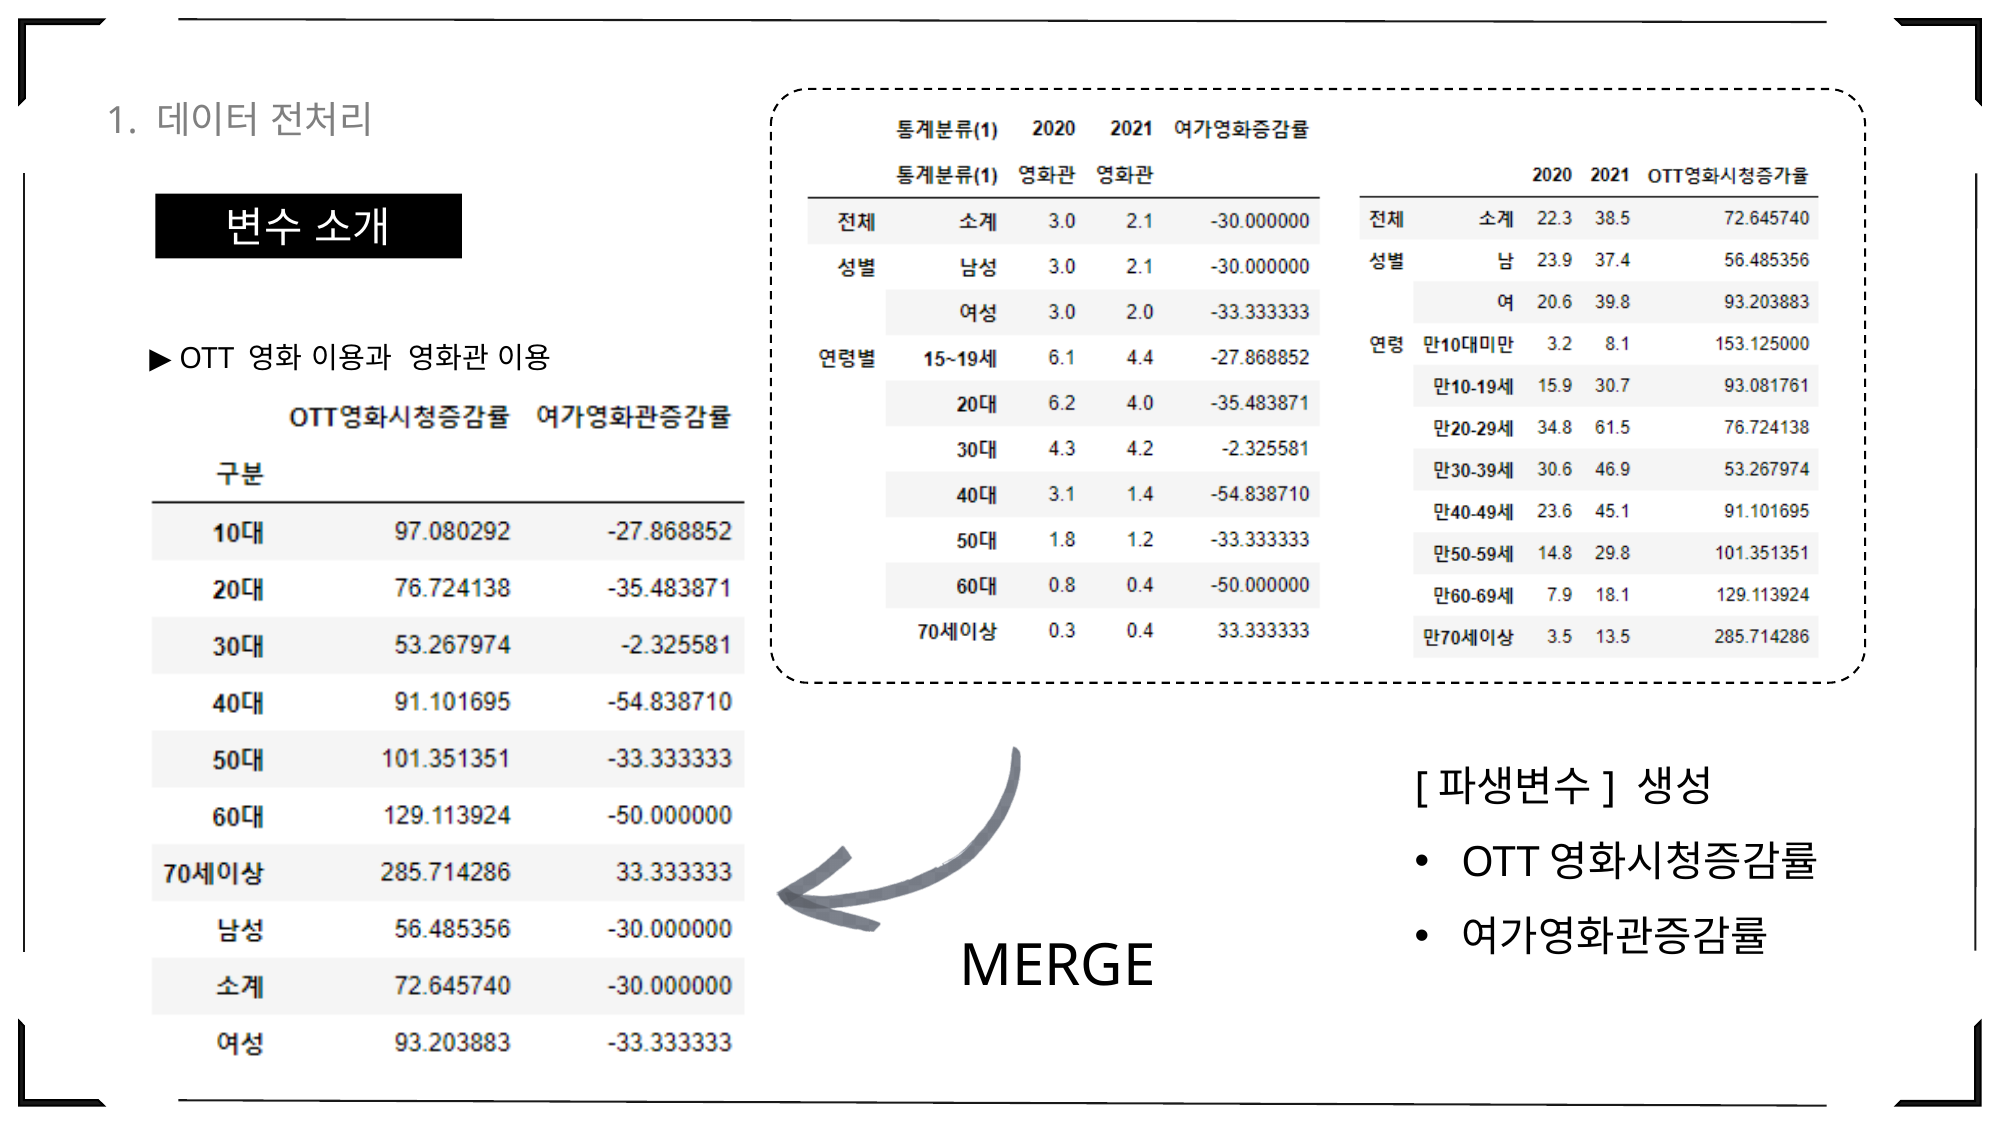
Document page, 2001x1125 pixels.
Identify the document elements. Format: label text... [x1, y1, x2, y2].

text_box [770, 88, 1866, 683]
text_box [파생변수] 생성 OTT영화시청증감률 여가영화관증감률 [1399, 682, 1947, 1035]
text_box ▶ OTT 영화 이용과 영화관 이용 [134, 314, 770, 378]
text_box MERGE [904, 919, 1211, 1005]
picture [132, 378, 1027, 1076]
text_box 변수 소개 [155, 193, 462, 259]
text_box 1. 데이터 전처리 [91, 88, 398, 149]
